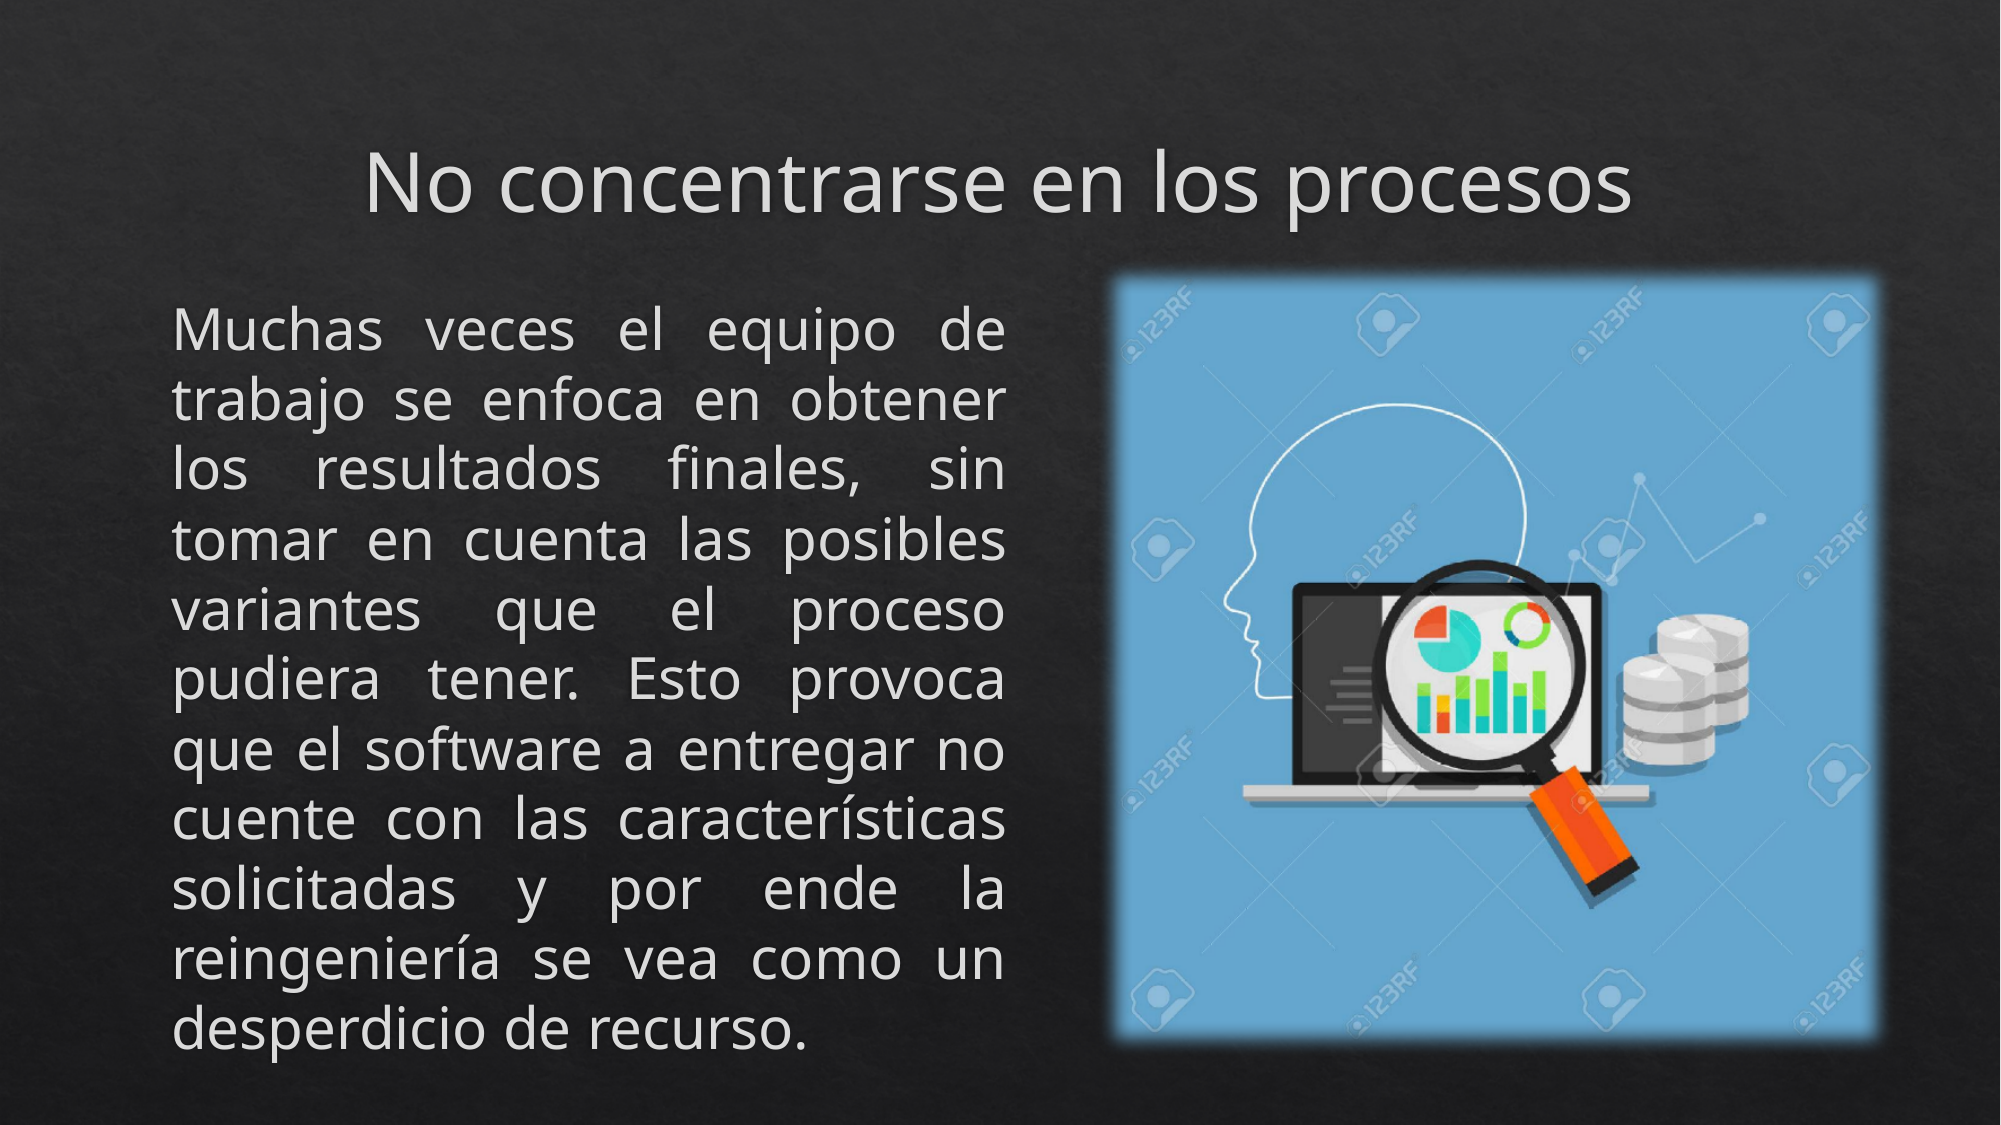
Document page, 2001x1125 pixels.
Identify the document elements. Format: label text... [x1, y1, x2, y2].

list Muchas veces el equipo de trabajo se enfoca en obtener los resultados finales, sin tomar en cuenta las posibles variantes que el proceso pudiera tener. Esto provoca que el software a entregar no cuente con las características solicitadas y por ende la reingeniería se vea como un desperdicio de recurso. [149, 284, 1023, 950]
picture [1096, 258, 1895, 1057]
title No concentrarse en los procesos [149, 99, 1849, 260]
